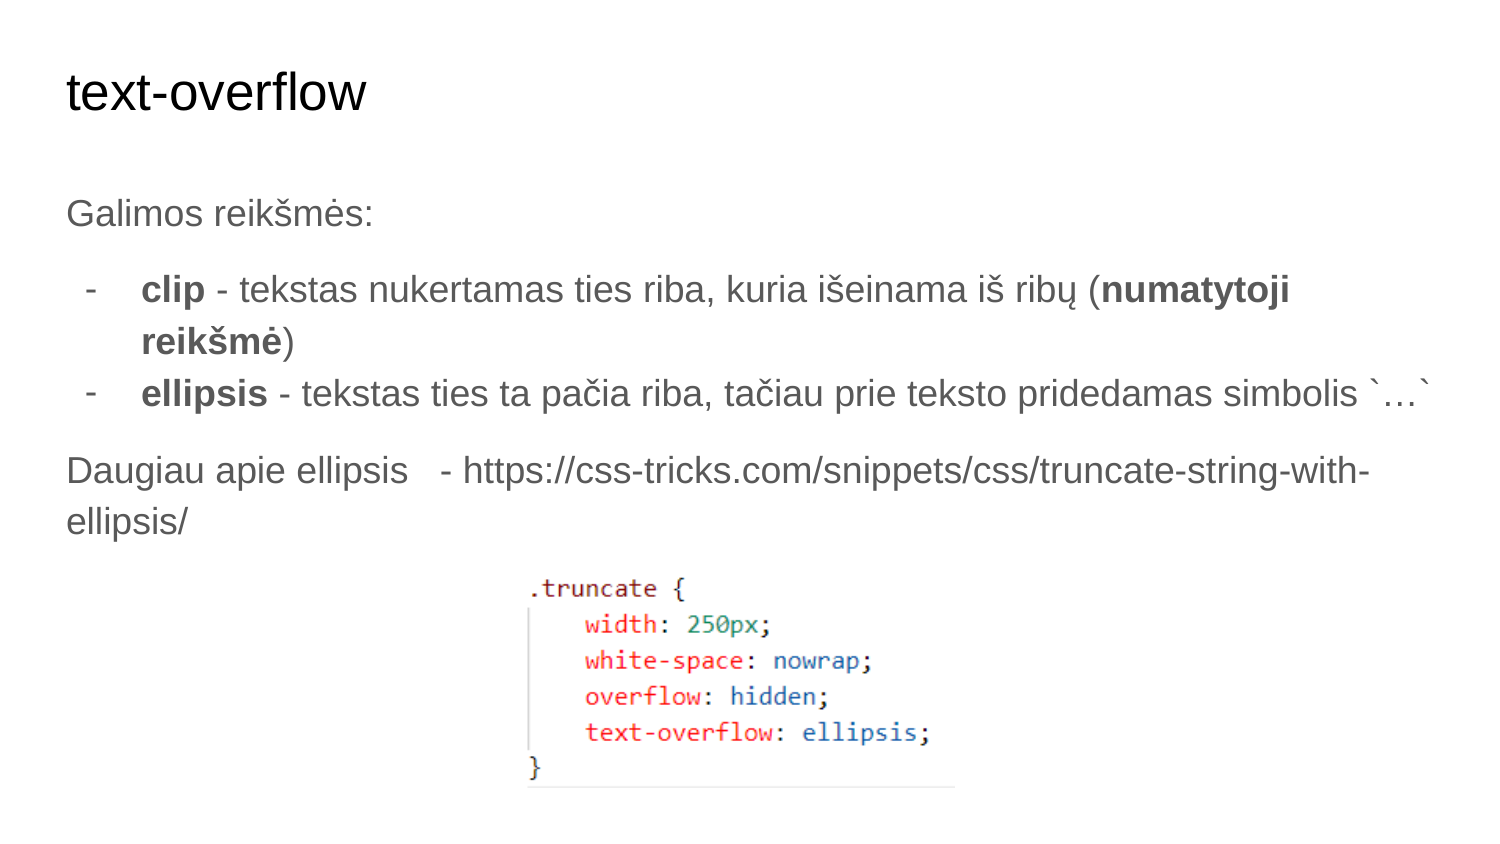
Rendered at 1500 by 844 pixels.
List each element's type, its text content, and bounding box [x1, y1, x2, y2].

title text-overflow [51, 42, 1449, 137]
picture [519, 575, 955, 789]
list Galimos reikšmės: clip - tekstas nukertamas ties riba, kuria išeinama iš ribų (numatytoji reikšmė) ellipsis - tekstas ties ta pačia riba, tačiau prie teksto pridedamas simbolis `…` Daugiau apie ellipsis - https://css-tricks.com/snippets/css/truncate-string-with-ellipsis/ [51, 167, 1449, 728]
